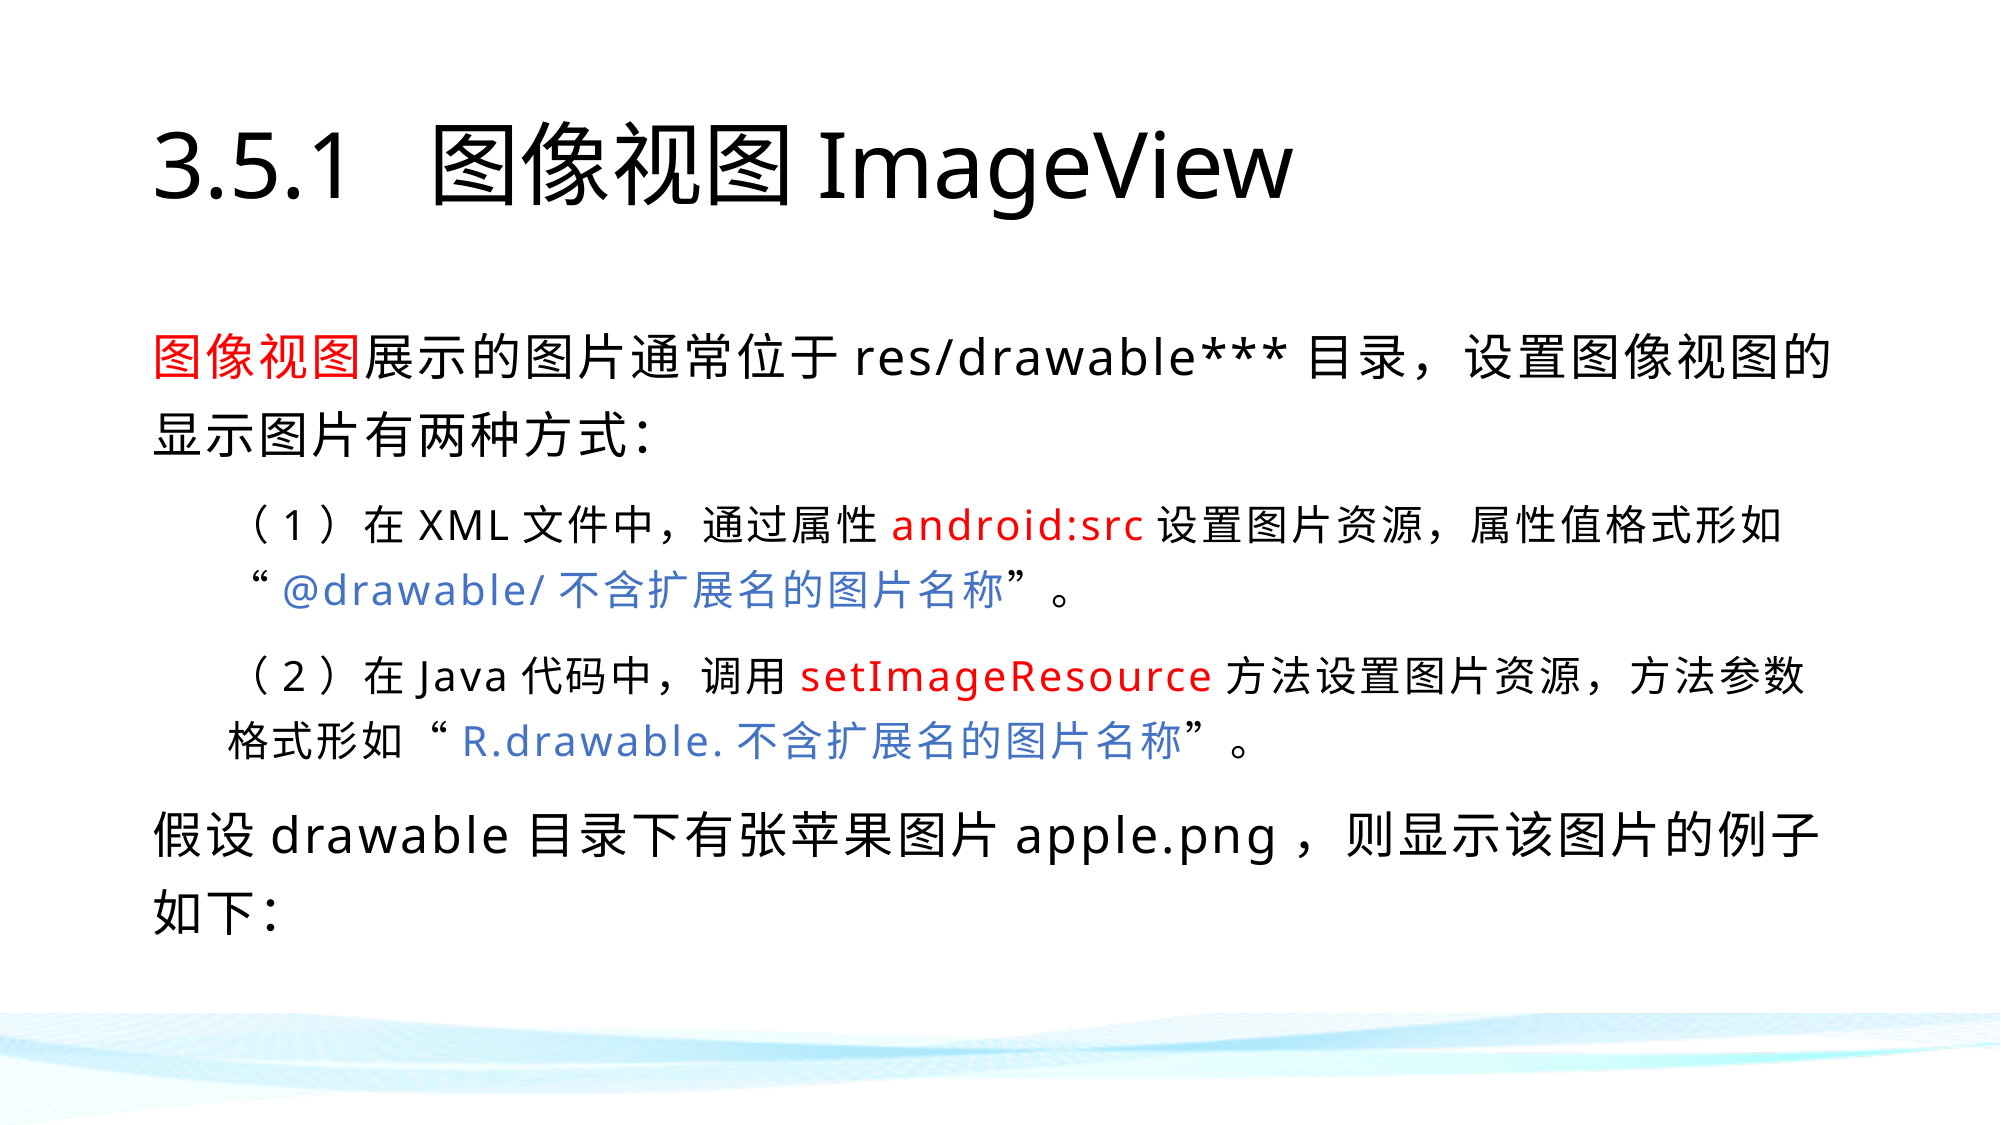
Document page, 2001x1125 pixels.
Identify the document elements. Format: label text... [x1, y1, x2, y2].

text_box 图像视图展示的图片通常位于res/drawable***目录，设置图像视图的显示图片有两种方式： （1）在XML文件中，通过属性android:src设置图片资源，属性值格式形如“@drawable/不含扩展名的图片名称”。 （2）在Java代码中，调用setImageResource方法设置图片资源，方法参数格式形如“R.drawable.不含扩展名的图片名称”。 假设drawable目录下有张苹果图片apple.png，则显示该图片的例子如下： [137, 299, 1863, 1013]
picture [0, 1013, 2000, 1125]
text_box 3.5.1 图像视图ImageView [137, 59, 1863, 278]
